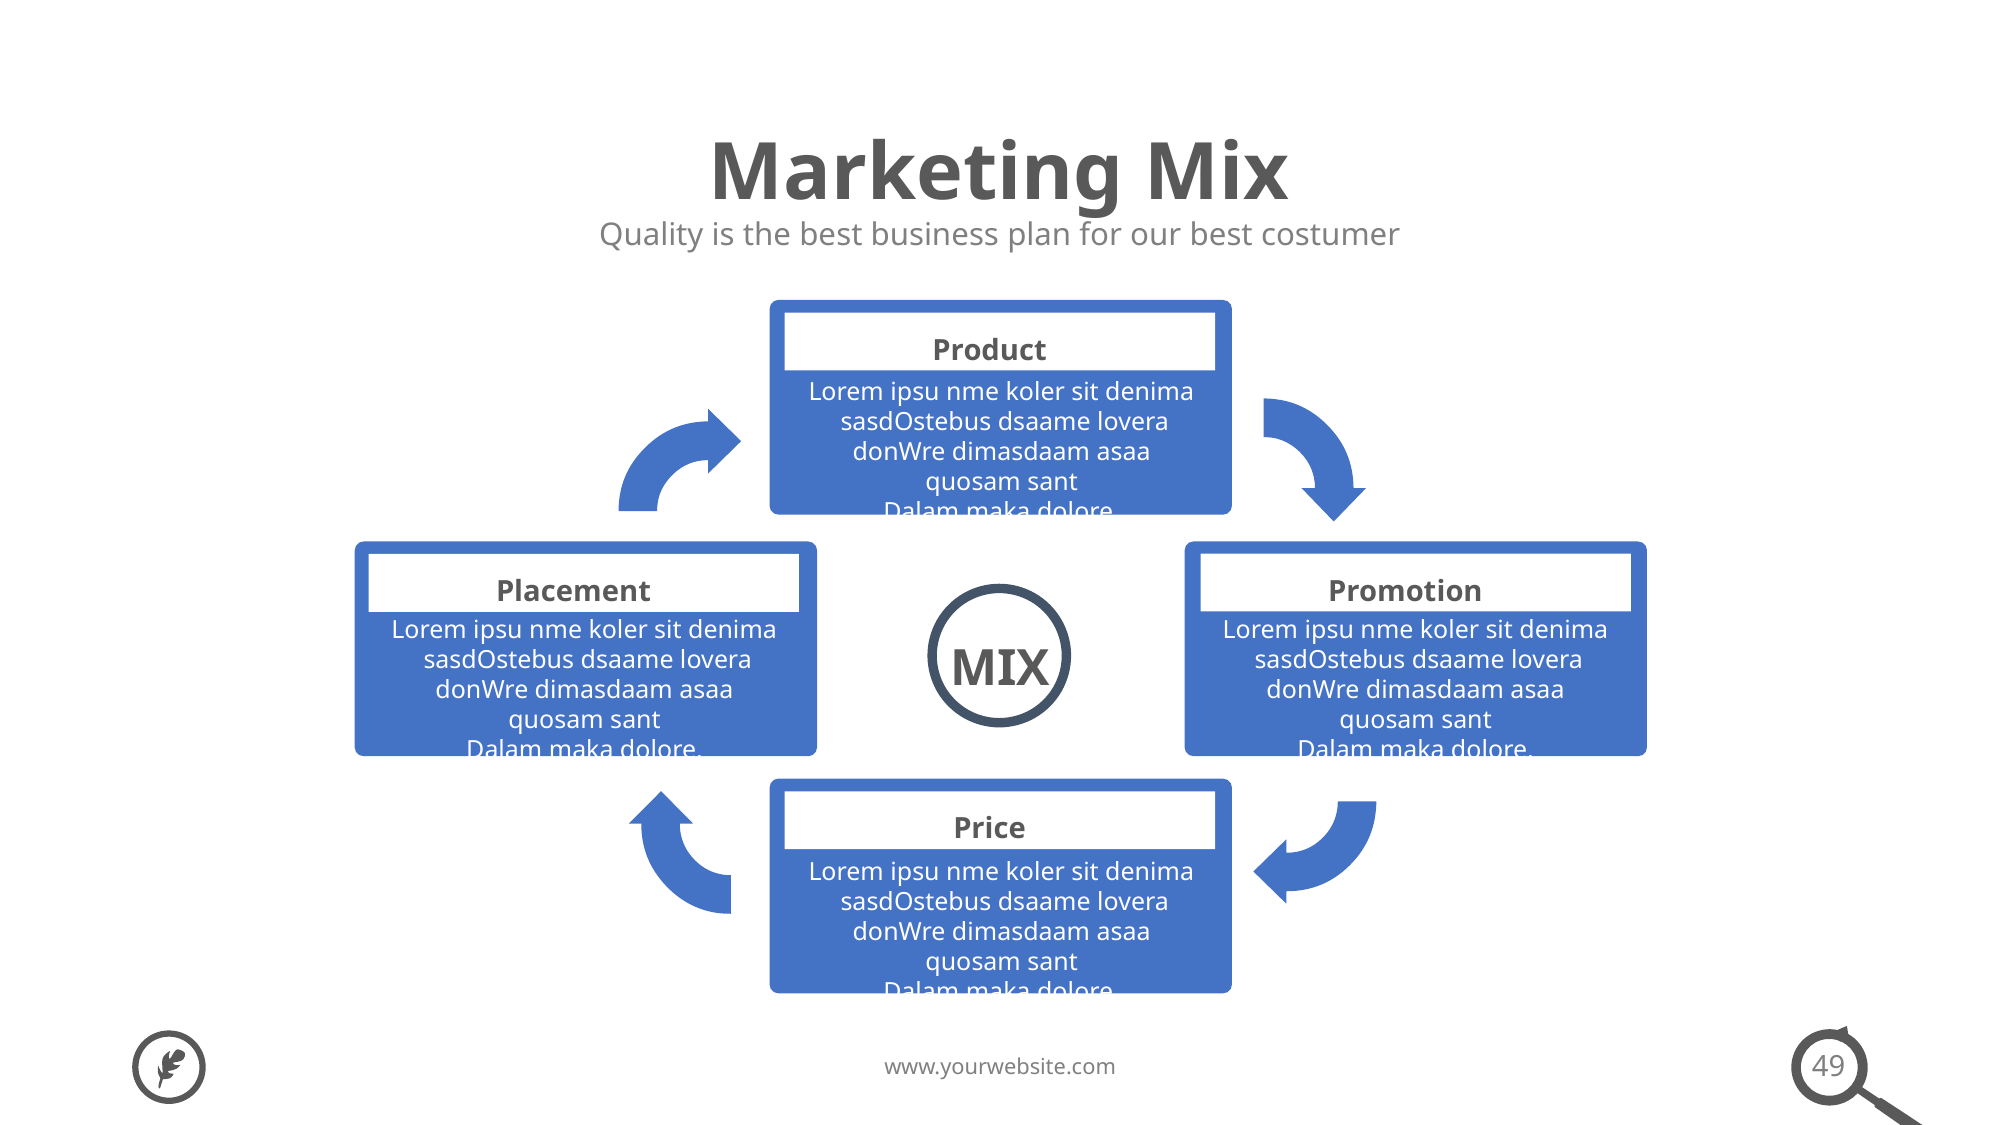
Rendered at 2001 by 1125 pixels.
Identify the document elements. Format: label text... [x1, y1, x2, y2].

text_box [1180, 541, 1647, 757]
text_box [628, 791, 731, 914]
text_box [1253, 801, 1377, 904]
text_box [135, 1033, 203, 1101]
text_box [354, 541, 818, 757]
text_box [769, 778, 1232, 994]
text_box Marketing Mix [249, 112, 1750, 235]
text_box www.yourwebsite.com [637, 1045, 1363, 1087]
text_box Quality is the best business plan for our best costumer [400, 204, 1600, 262]
text_box [618, 408, 742, 512]
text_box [1782, 1019, 1919, 1125]
text_box [1263, 398, 1367, 522]
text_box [932, 588, 1067, 723]
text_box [769, 299, 1232, 515]
